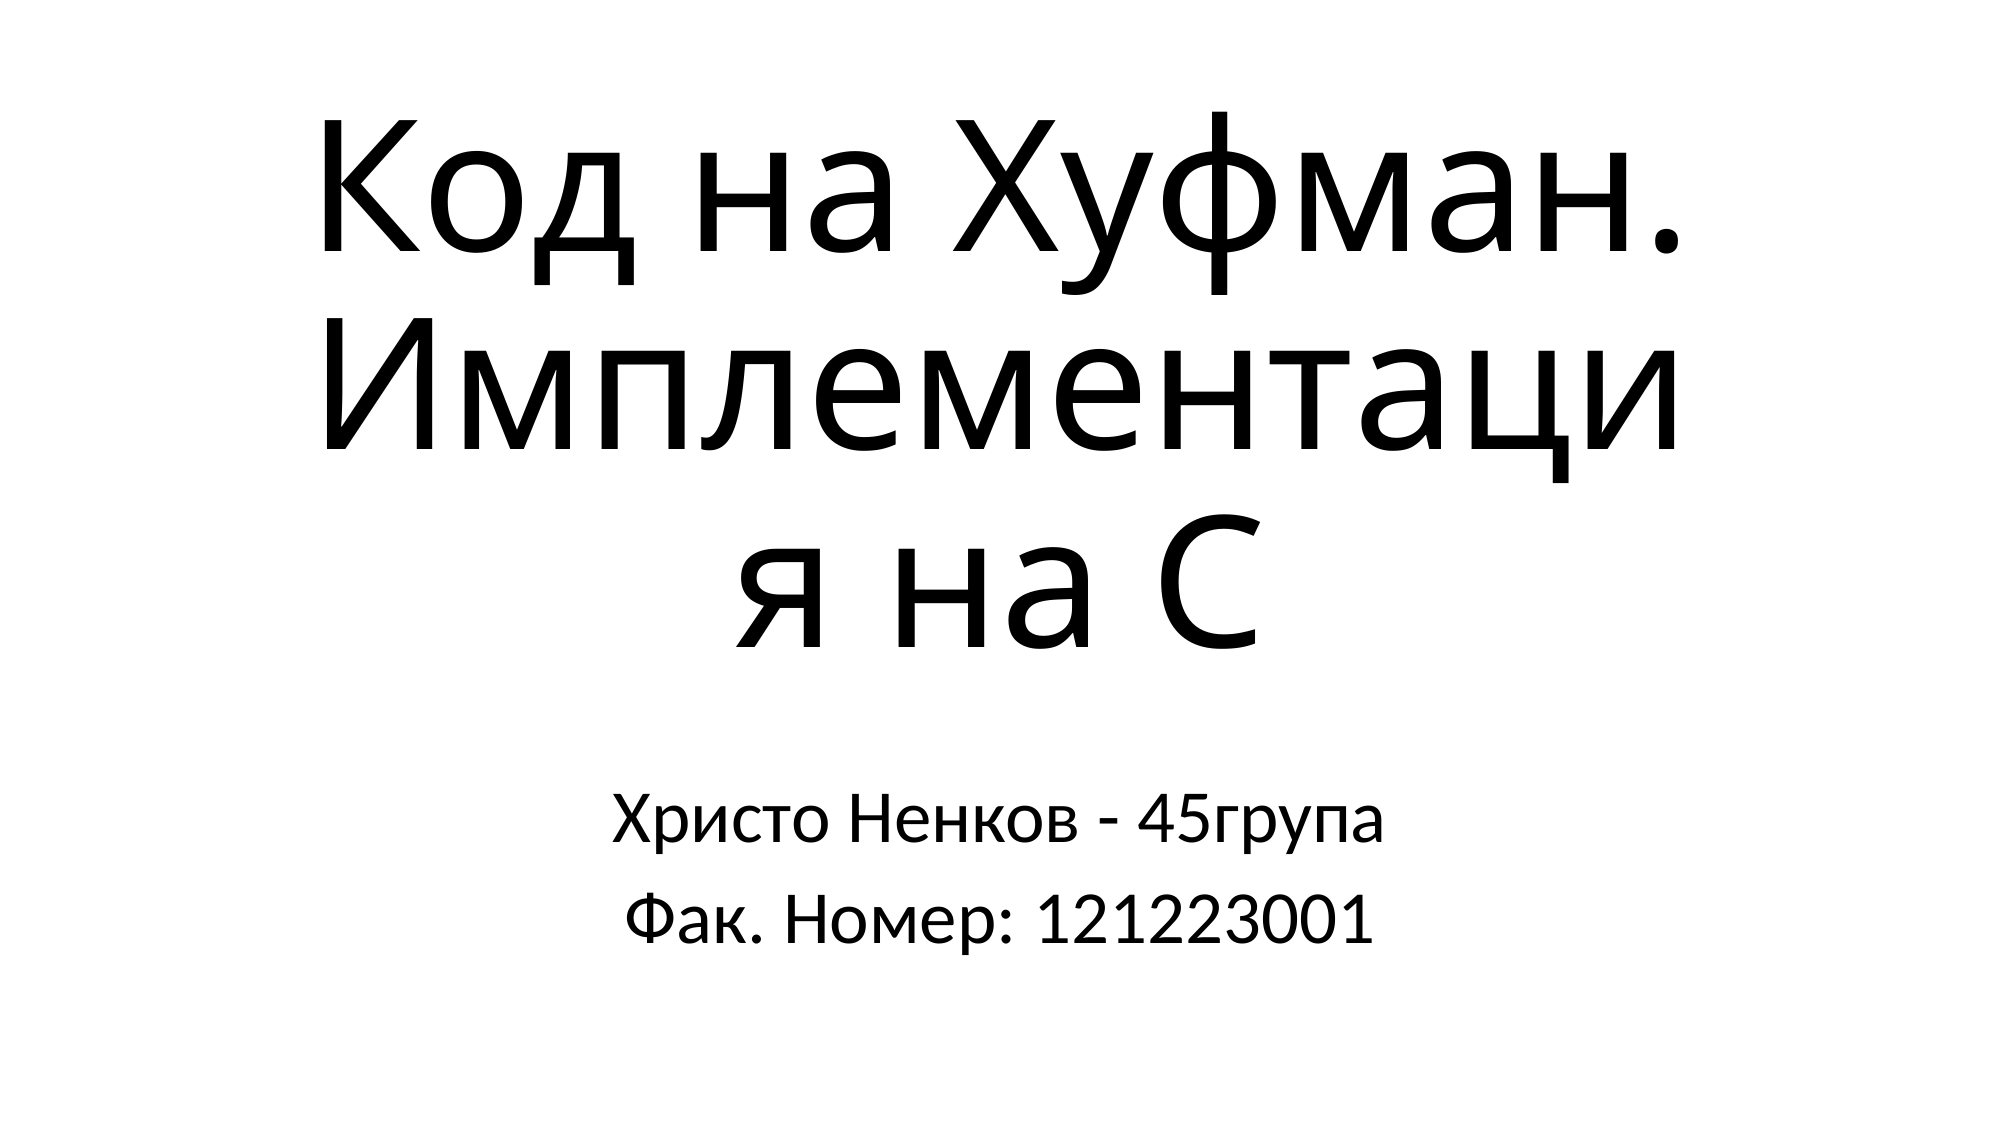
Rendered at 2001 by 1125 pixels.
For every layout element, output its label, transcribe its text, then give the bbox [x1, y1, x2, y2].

title Код на Хуфман. Имплементация на C [249, 302, 1750, 695]
subtitle Христо Ненков - 45група Фак. Номер: 121223001 [249, 769, 1750, 1042]
